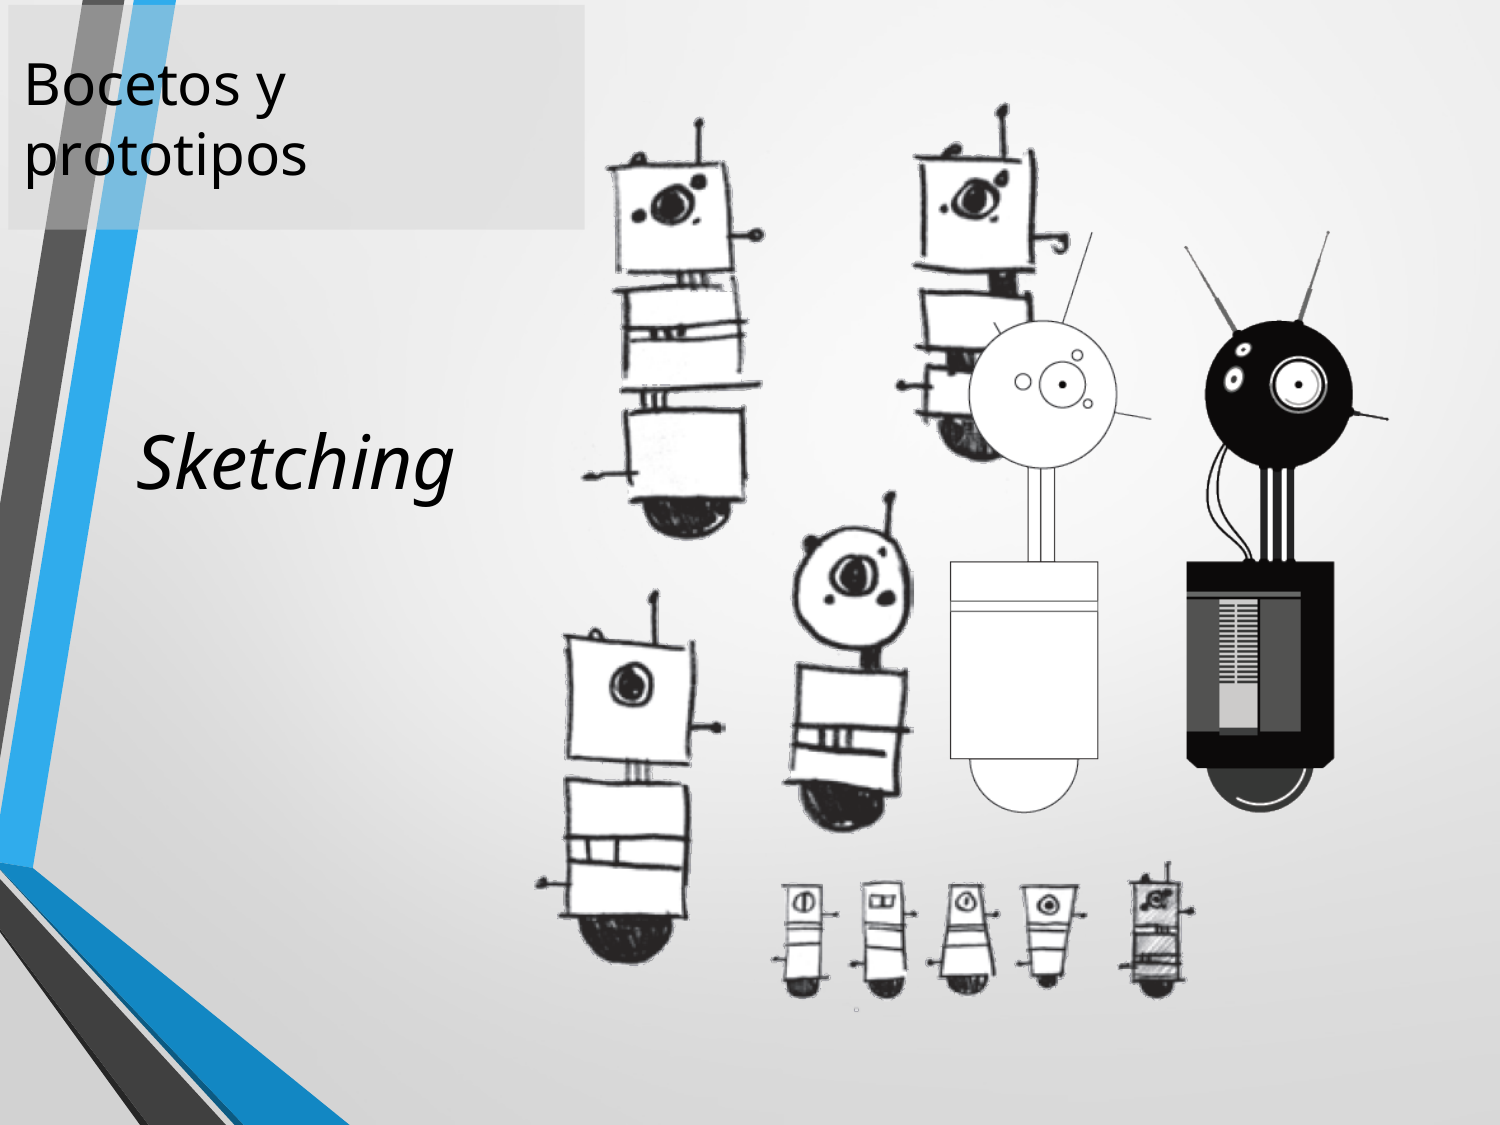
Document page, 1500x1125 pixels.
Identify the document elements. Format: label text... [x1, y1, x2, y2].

title Bocetos y prototipos [8, 4, 585, 230]
picture [501, 101, 1423, 1019]
list Sketching [121, 359, 501, 561]
